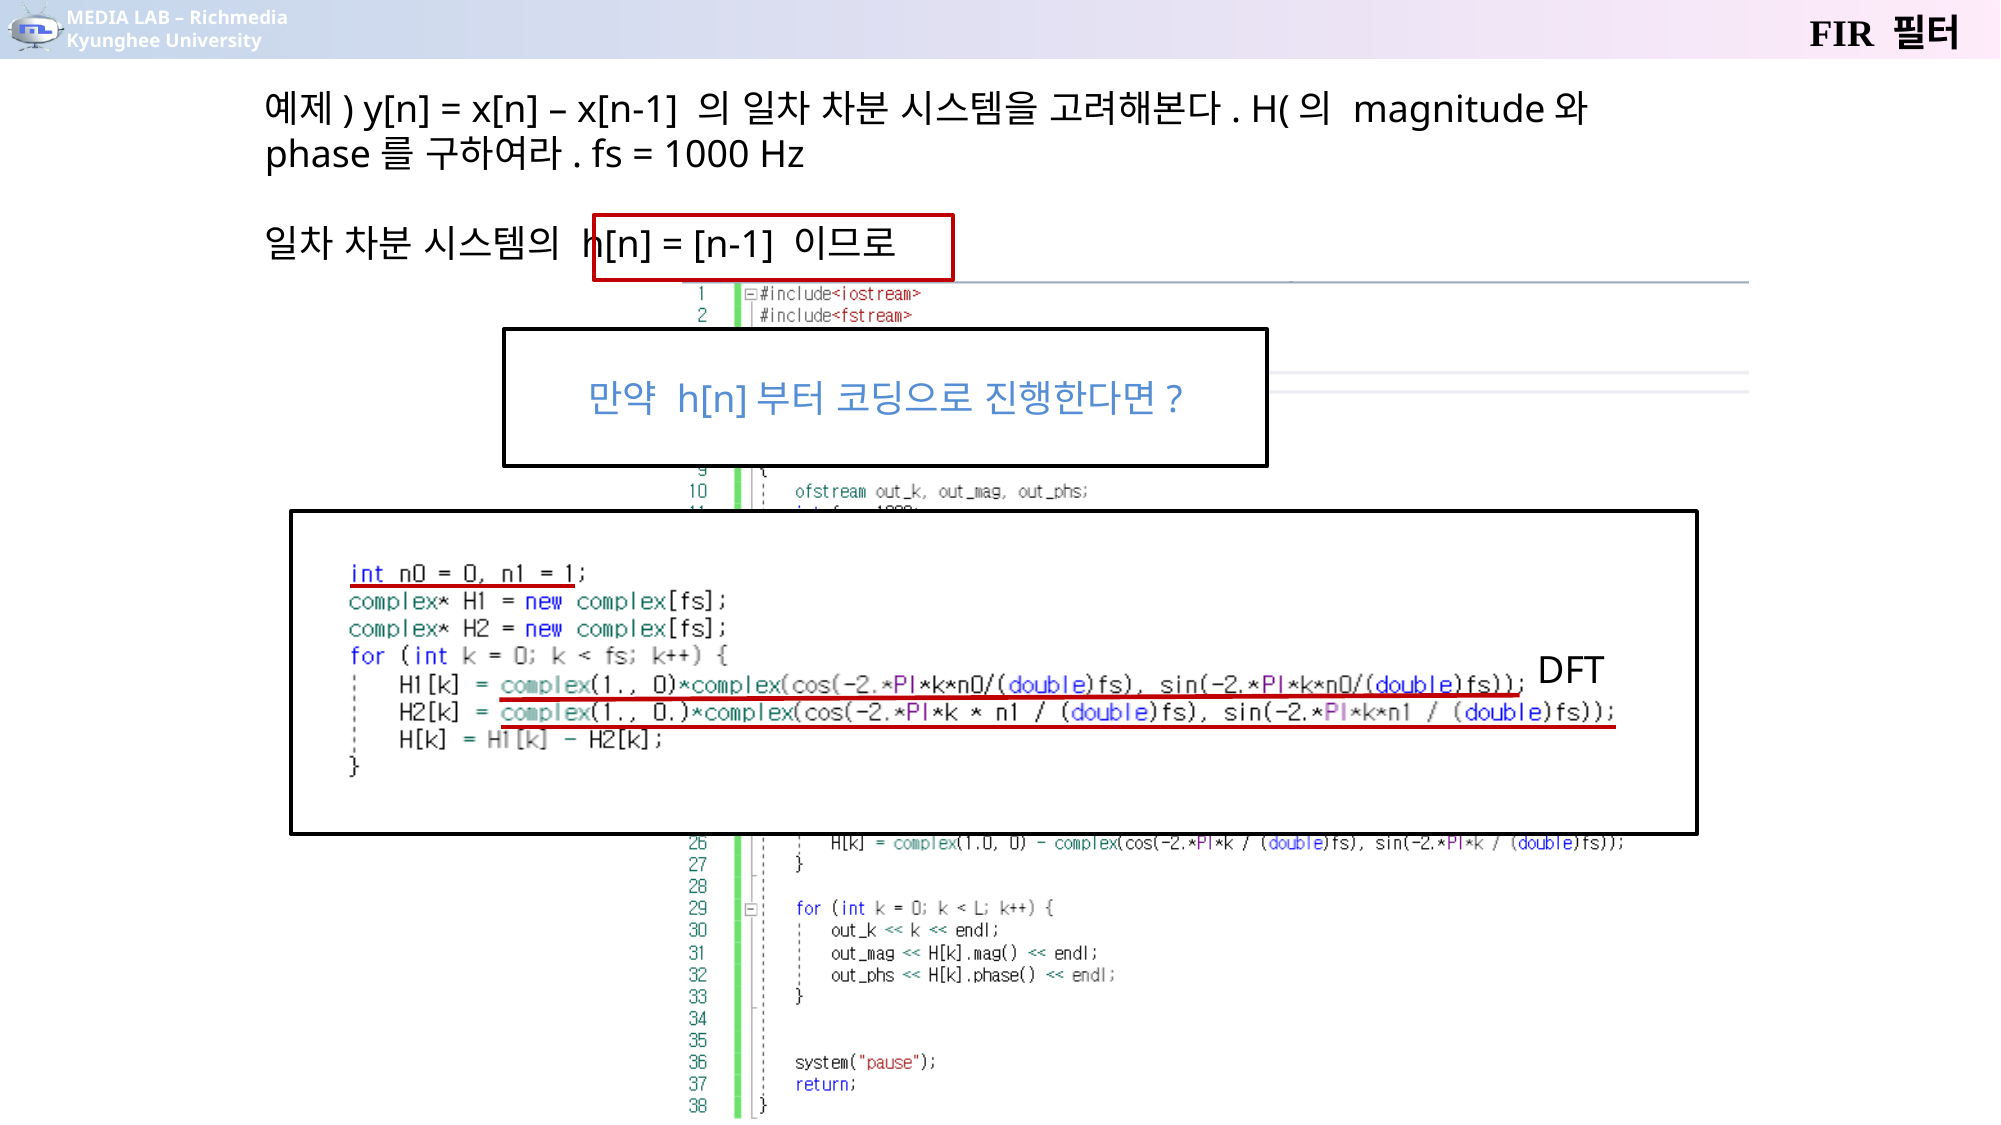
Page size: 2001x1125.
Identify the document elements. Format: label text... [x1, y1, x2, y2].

text_box 만약 h[n]부터 코딩으로 진행한다면? [502, 327, 677, 468]
title FIR 필터 [432, 7, 1977, 55]
picture [321, 281, 1749, 1125]
text_box [592, 213, 955, 282]
picture [0, 0, 68, 51]
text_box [499, 694, 1520, 700]
text_box [289, 509, 677, 836]
